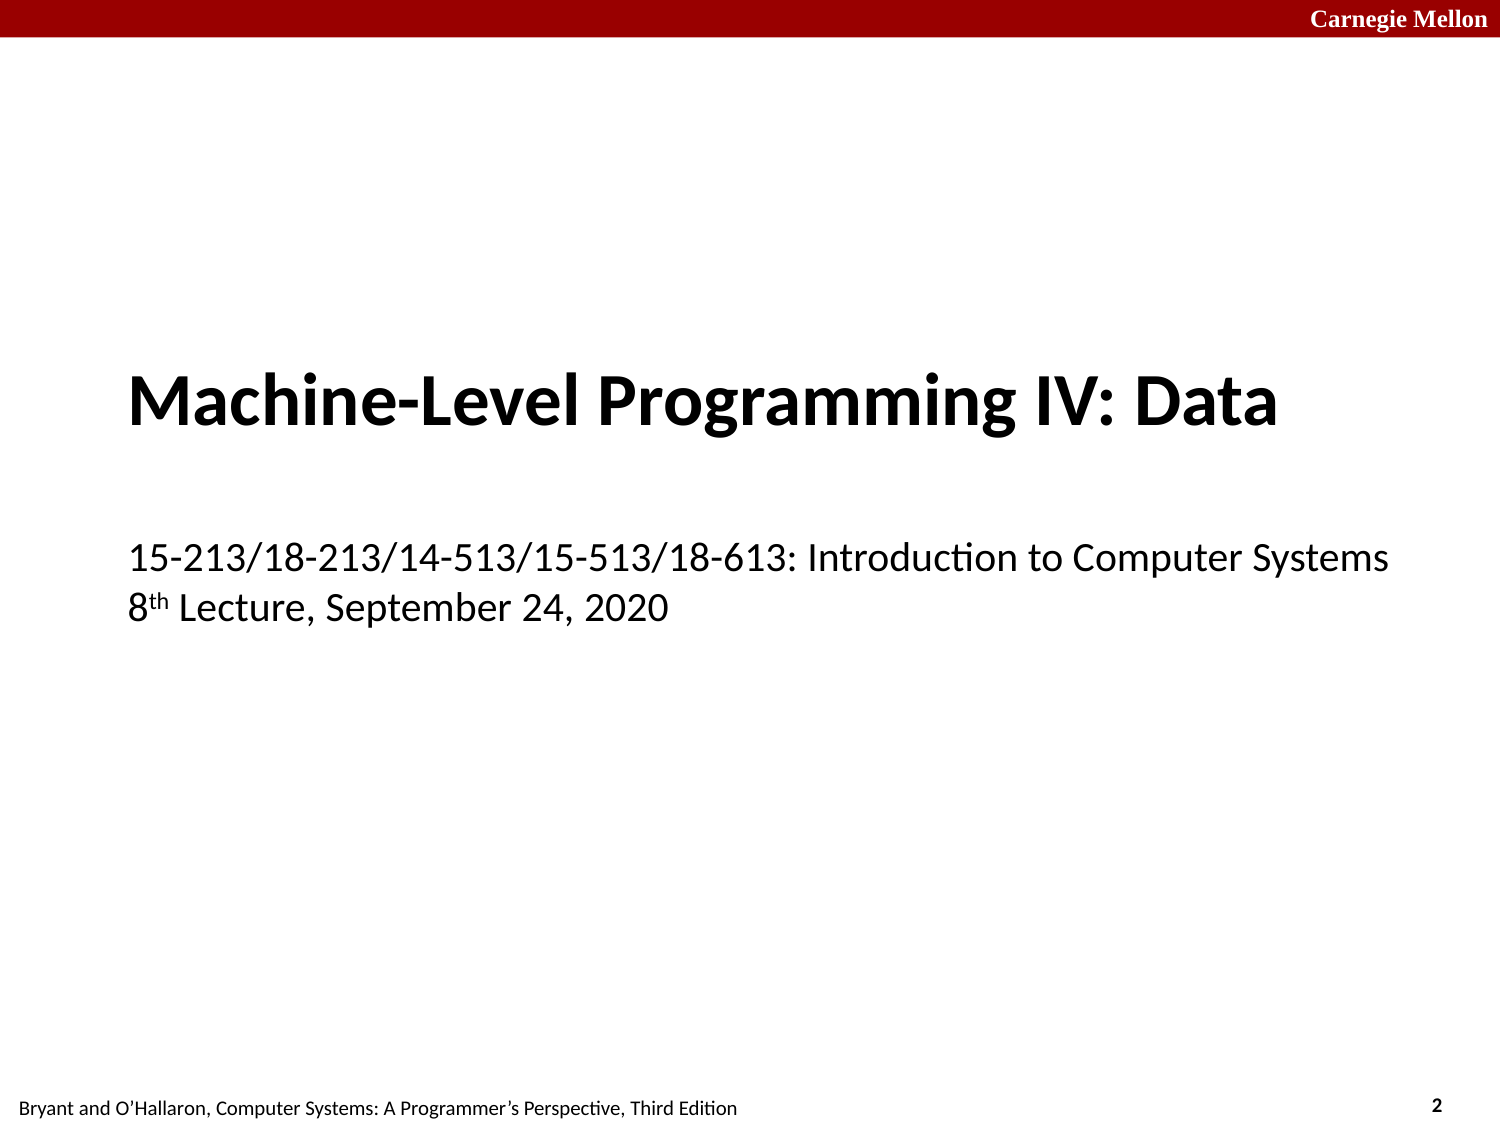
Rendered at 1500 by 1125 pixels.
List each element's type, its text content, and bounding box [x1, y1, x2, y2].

title Machine-Level Programming IV: Data 15-213/18-213/14-513/15-513/18-613: Introduction to Computer Systems 8th Lecture, September 24, 2020 [112, 292, 1448, 688]
